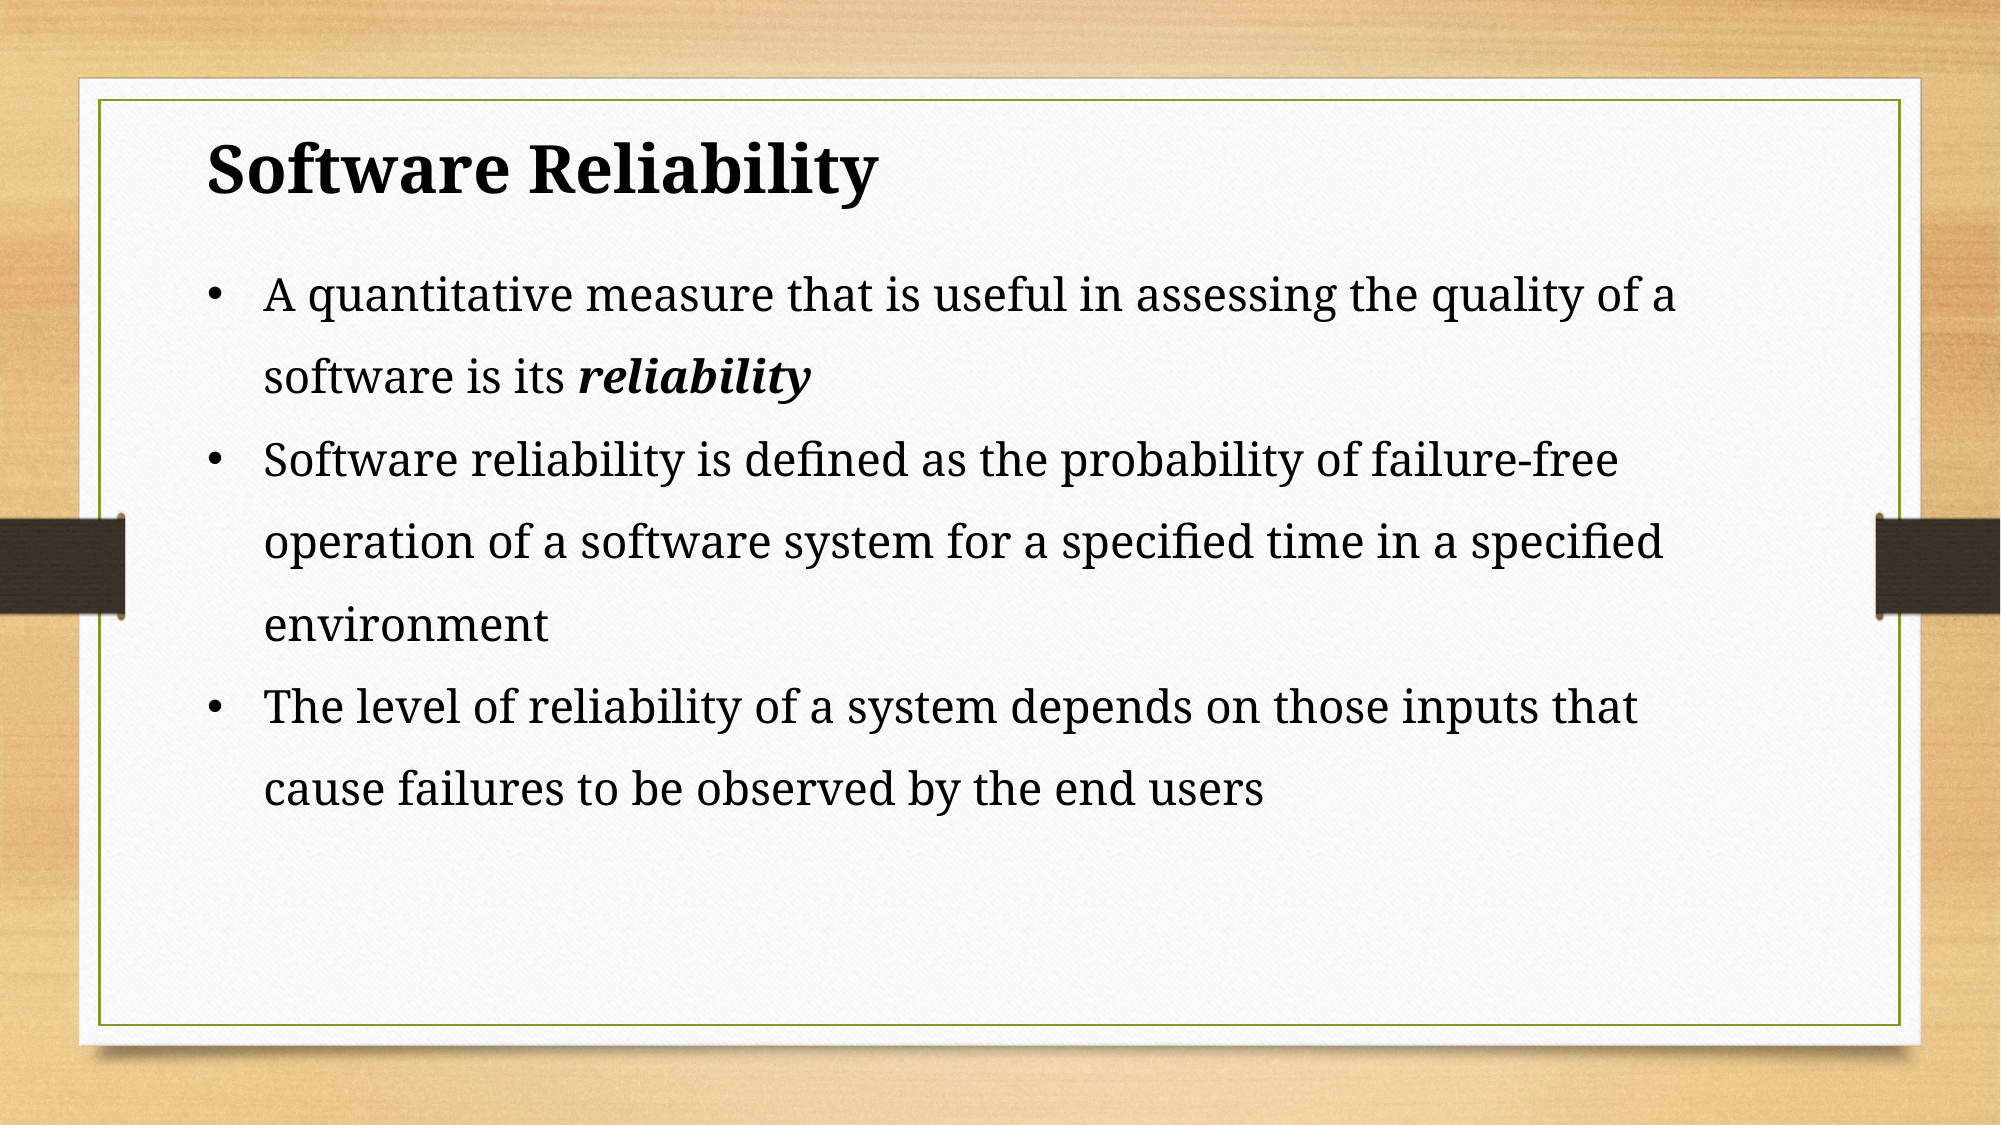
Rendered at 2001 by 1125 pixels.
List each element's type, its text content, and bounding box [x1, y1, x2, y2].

text_box Software Reliability [192, 69, 1743, 265]
text_box A quantitative measure that is useful in assessing the quality of a software is its reliability Software reliability is defined as the probability of failure-free operation of a software system for a specified time in a specified environment The level of reliability of a system depends on those inputs that cause failures to be observed by the end users [192, 230, 1720, 823]
picture [0, 0, 2001, 1125]
